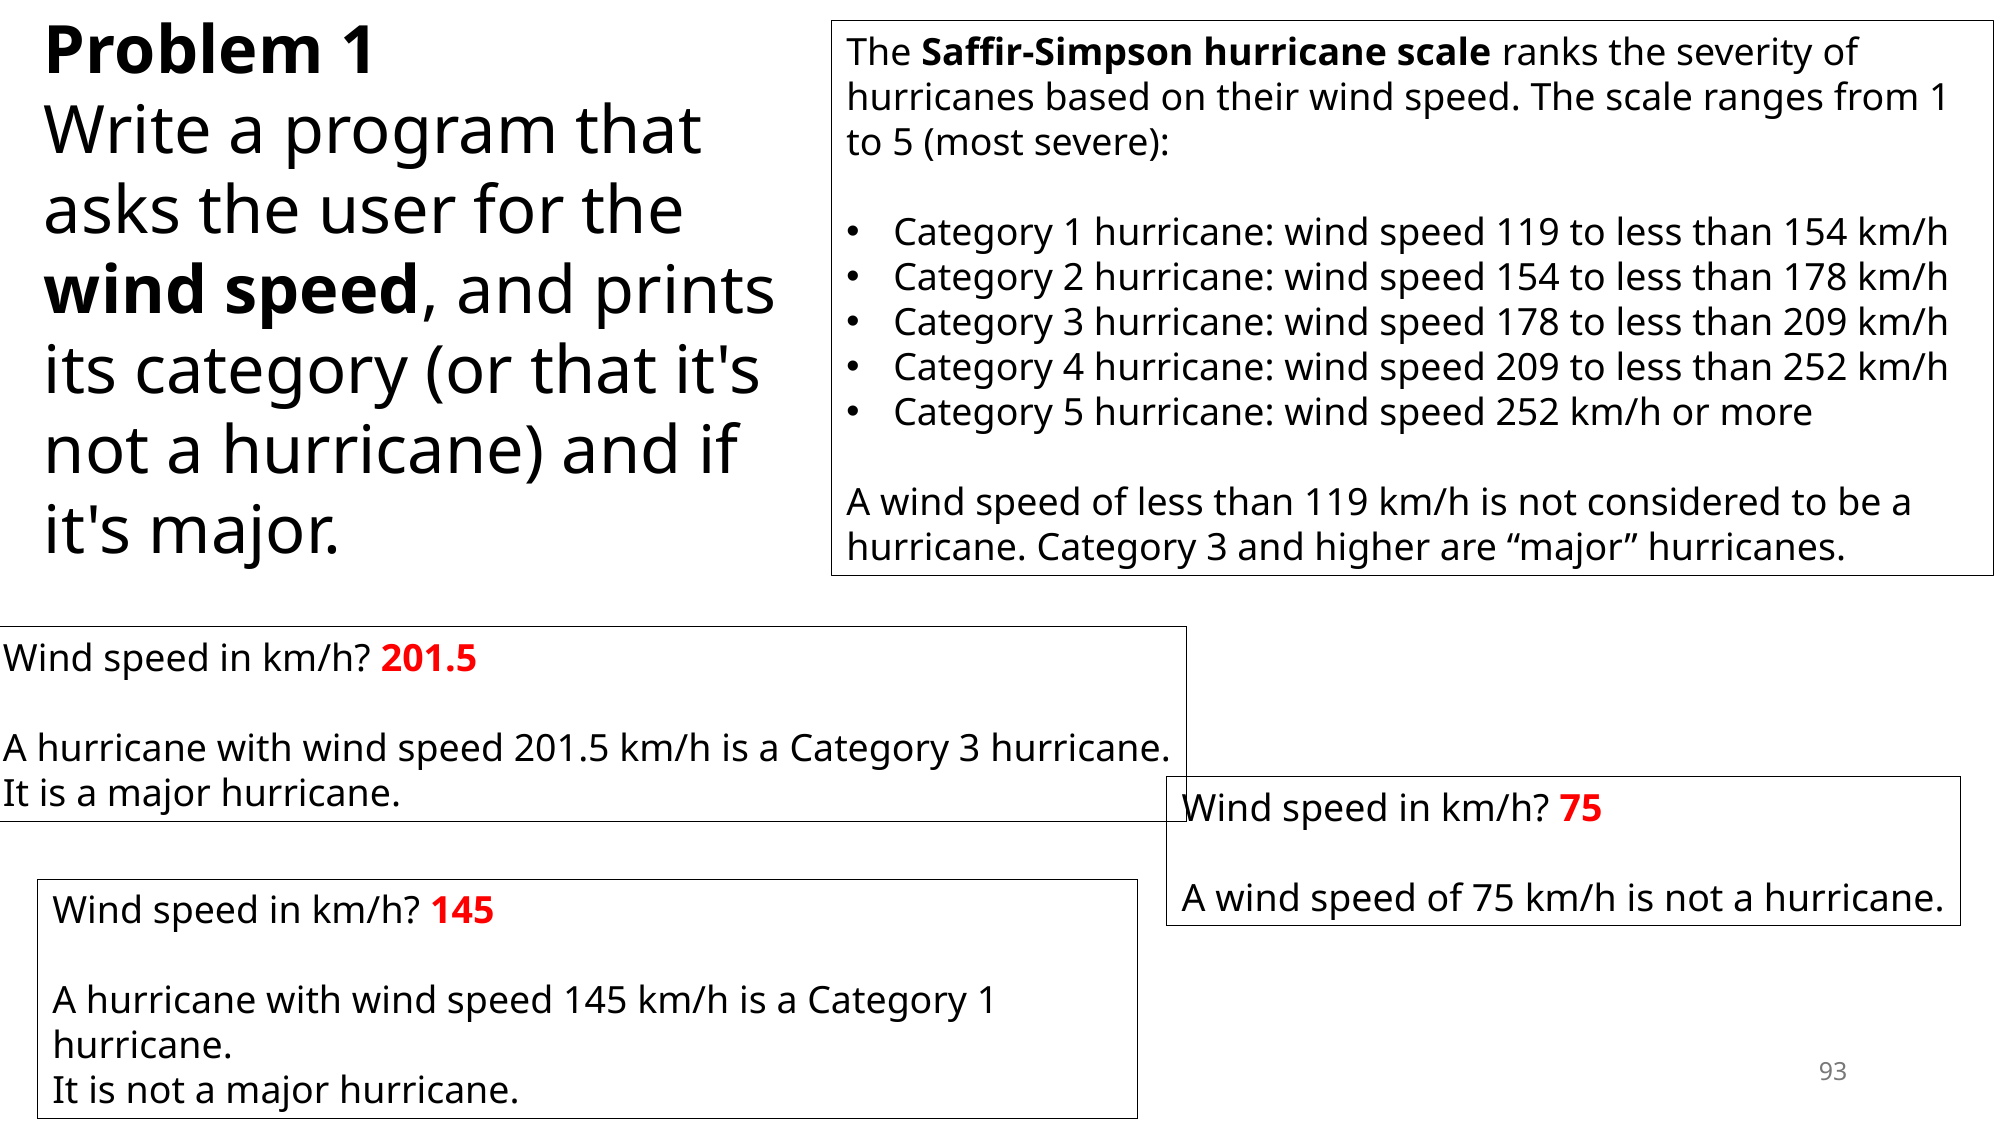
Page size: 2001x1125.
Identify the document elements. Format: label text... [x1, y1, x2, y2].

text_box Wind speed in km/h? 145 A hurricane with wind speed 145 km/h is a Category 1 hurricane. It is not a major hurricane. [37, 879, 1138, 1119]
text_box Wind speed in km/h? 75 A wind speed of 75 km/h is not a hurricane. [1166, 776, 1961, 926]
text_box Wind speed in km/h? 201.5 A hurricane with wind speed 201.5 km/h is a Category 3 hurricane. It is a major hurricane. [0, 626, 1187, 822]
text_box Problem 1 Write a program that asks the user for the wind speed, and prints its category (or that it's not a hurricane) and if it's major. [29, 0, 822, 575]
slide_number 93 [1412, 1042, 1863, 1103]
text_box The Saffir-Simpson hurricane scale ranks the severity of hurricanes based on their wind speed. The scale ranges from 1 to 5 (most severe): Category 1 hurricane: wind speed 119 to less than 154 km/h Category 2 hurricane: wind speed 154 to less than 178 km/h Category 3 hurricane: wind speed 178 to less than 209 km/h Category 4 hurricane: wind speed 209 to less than 252 km/h Category 5 hurricane: wind speed 252 km/h or more A wind speed of less than 119 km/h is not considered to be a hurricane. Category 3 and higher are “major” hurricanes. [831, 20, 1994, 576]
